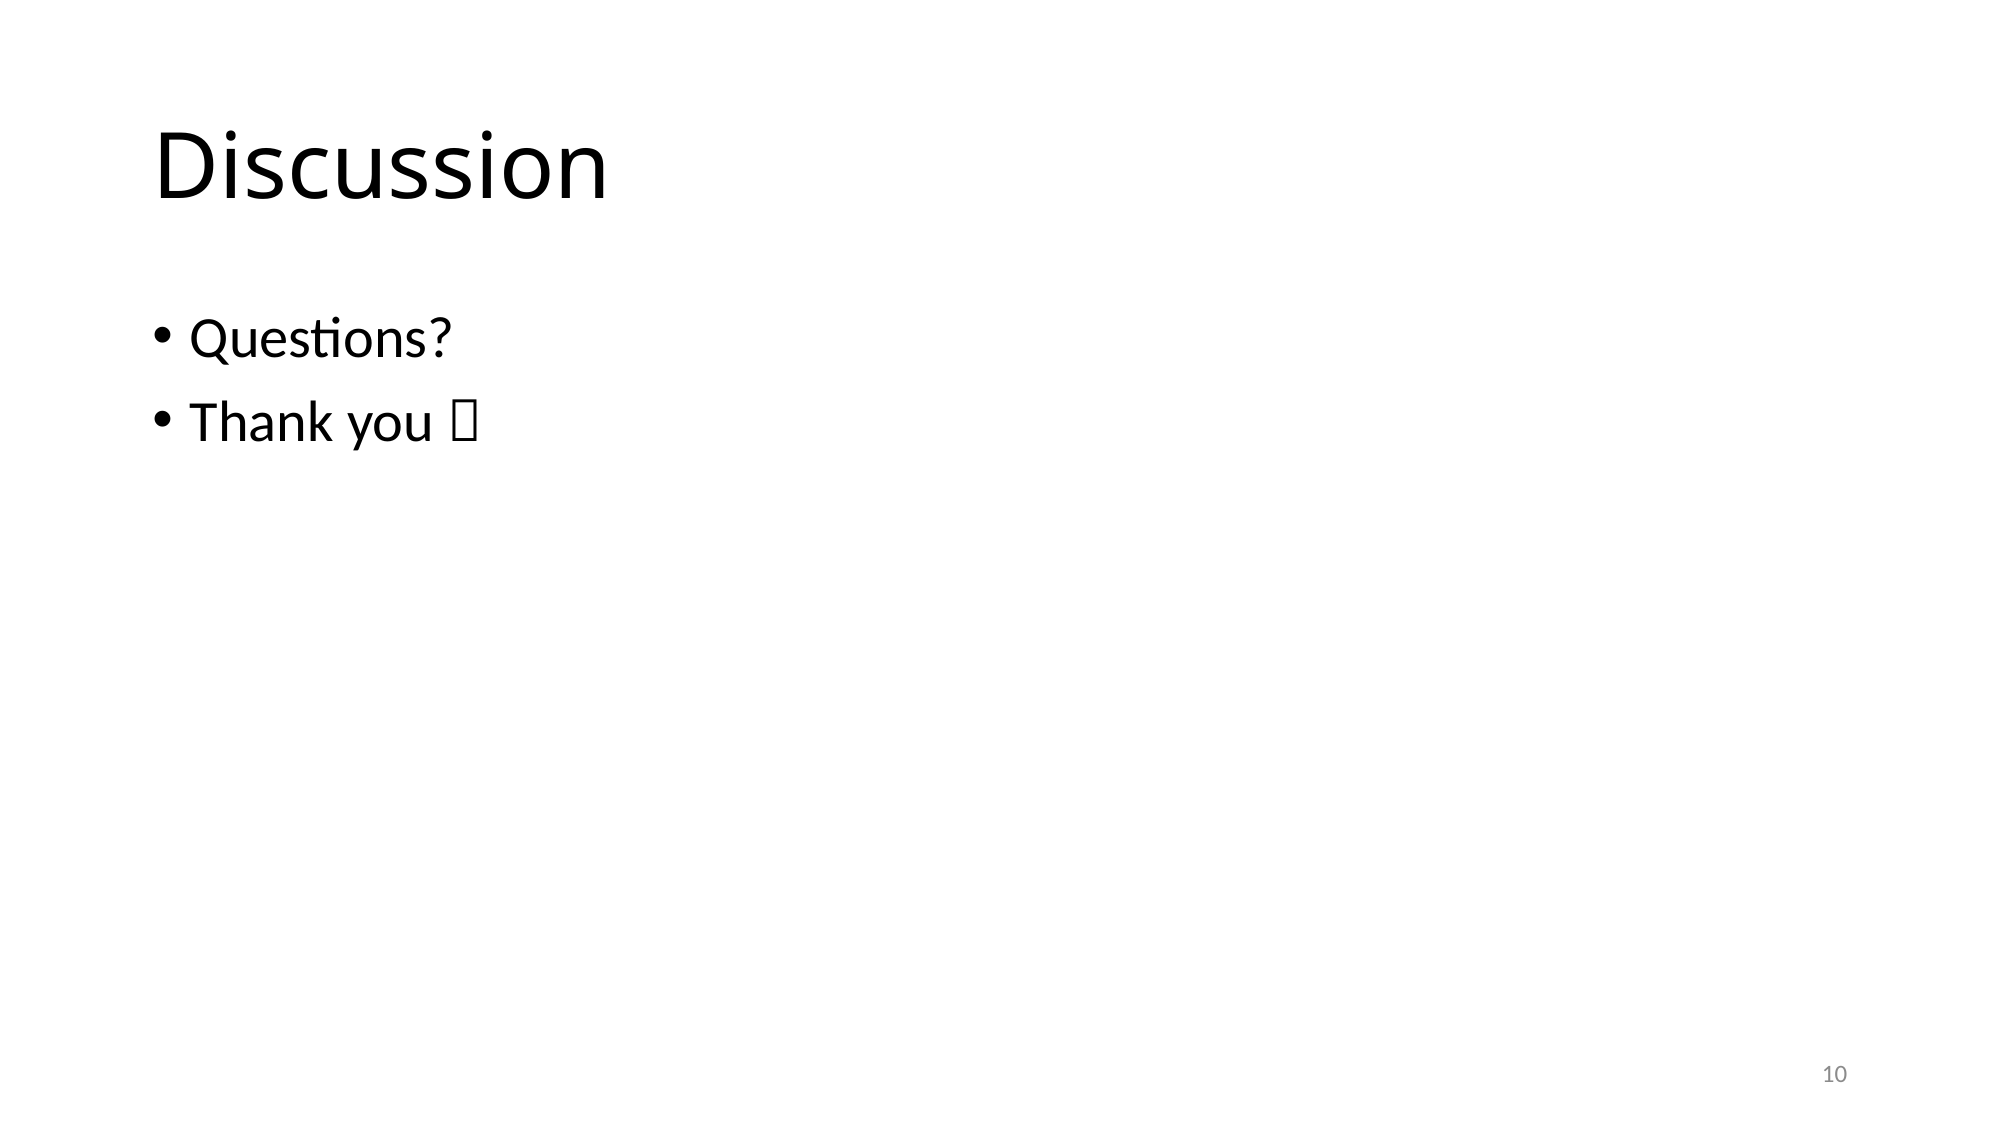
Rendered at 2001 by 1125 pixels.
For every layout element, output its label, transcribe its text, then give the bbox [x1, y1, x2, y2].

slide_number 10 [1412, 1042, 1863, 1103]
list Questions? Thank you  [137, 299, 1863, 1014]
title Discussion [137, 59, 1863, 278]
